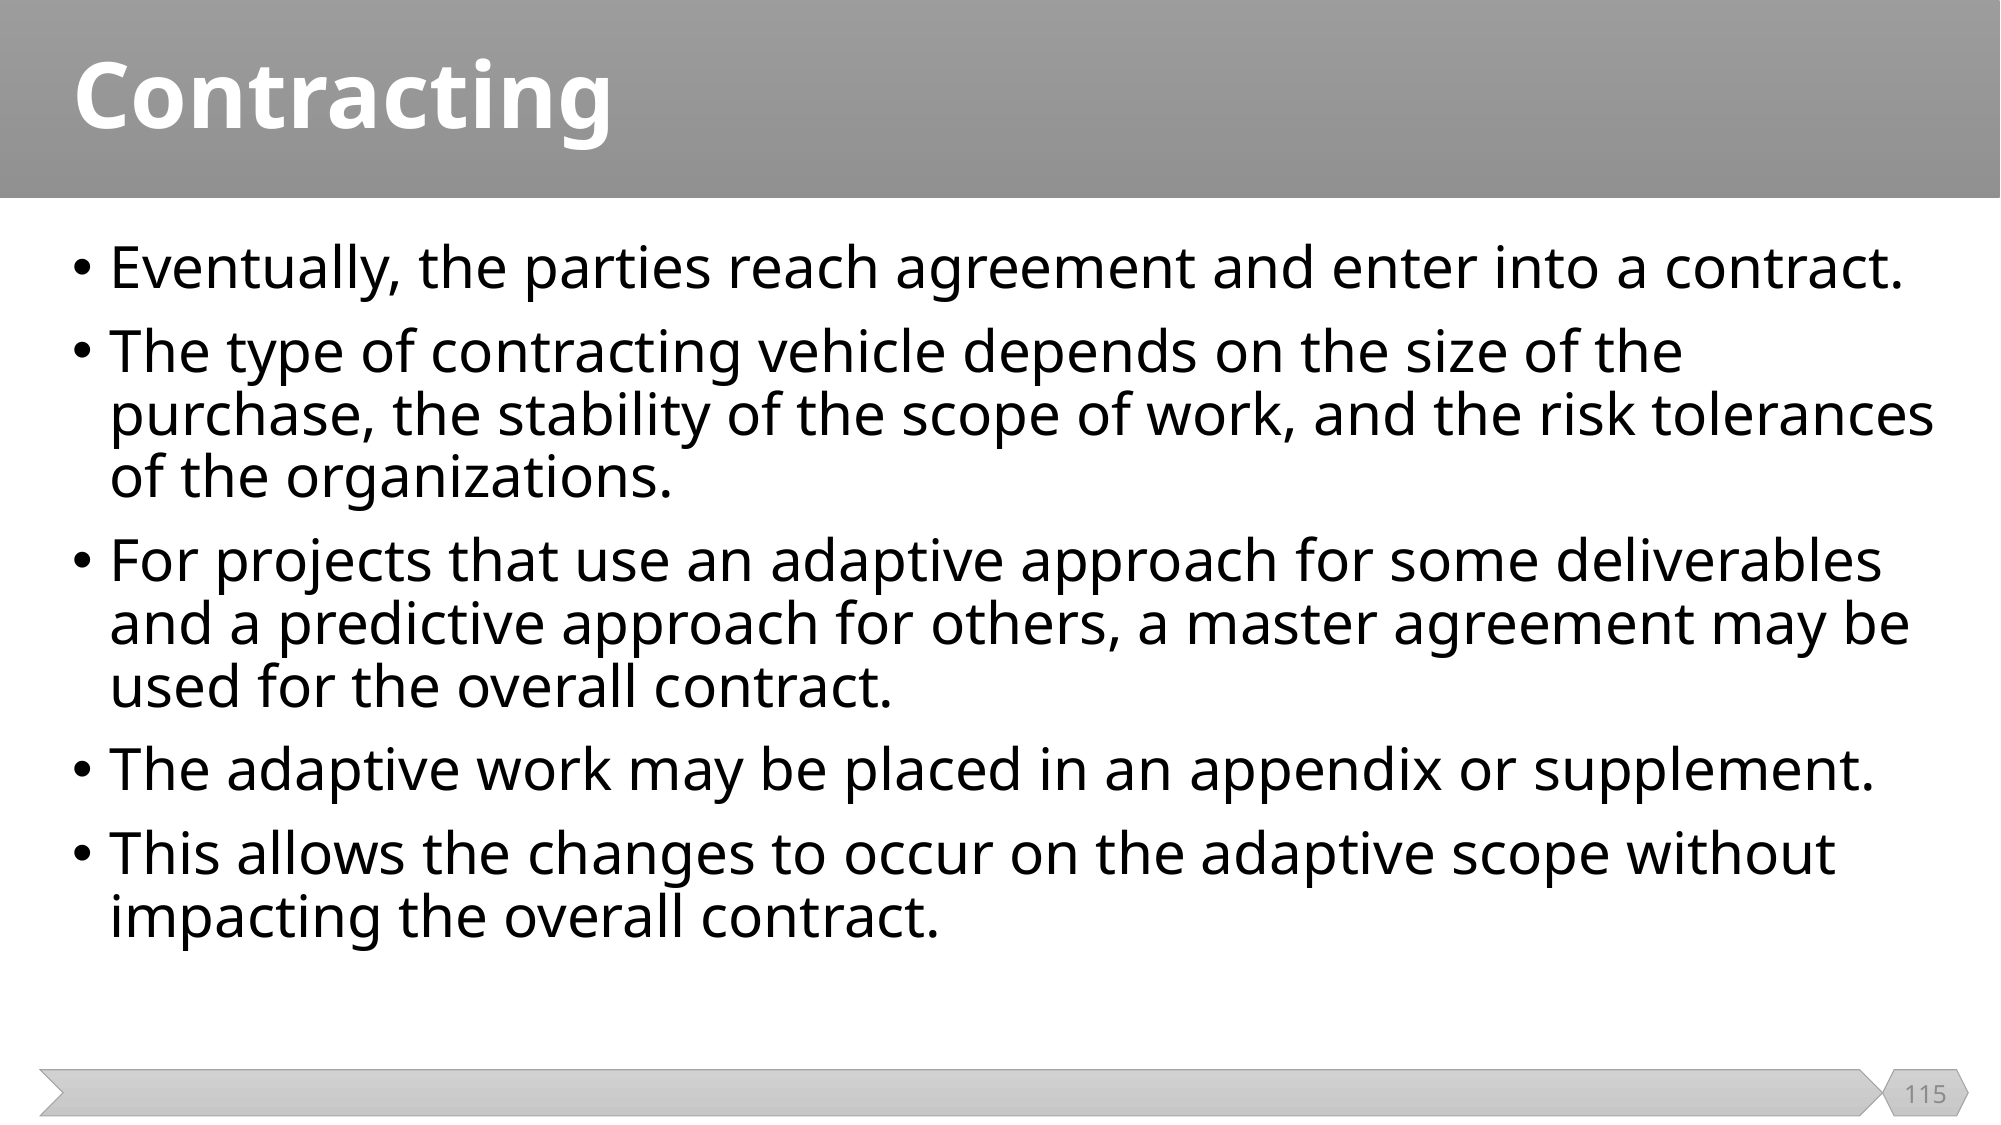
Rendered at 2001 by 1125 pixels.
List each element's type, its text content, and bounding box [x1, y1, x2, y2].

list Eventually, the parties reach agreement and enter into a contract. The type of contracting vehicle depends on the size of the purchase, the stability of the scope of work, and the risk tolerances of the organizations. For projects that use an adaptive approach for some deliverables and a predictive approach for others, a master agreement may be used for the overall contract. The adaptive work may be placed in an appendix or supplement. This allows the changes to occur on the adaptive scope without impacting the overall contract. [56, 230, 1969, 1010]
slide_number 115 [1882, 1065, 1969, 1125]
title Contracting [56, 0, 1969, 199]
